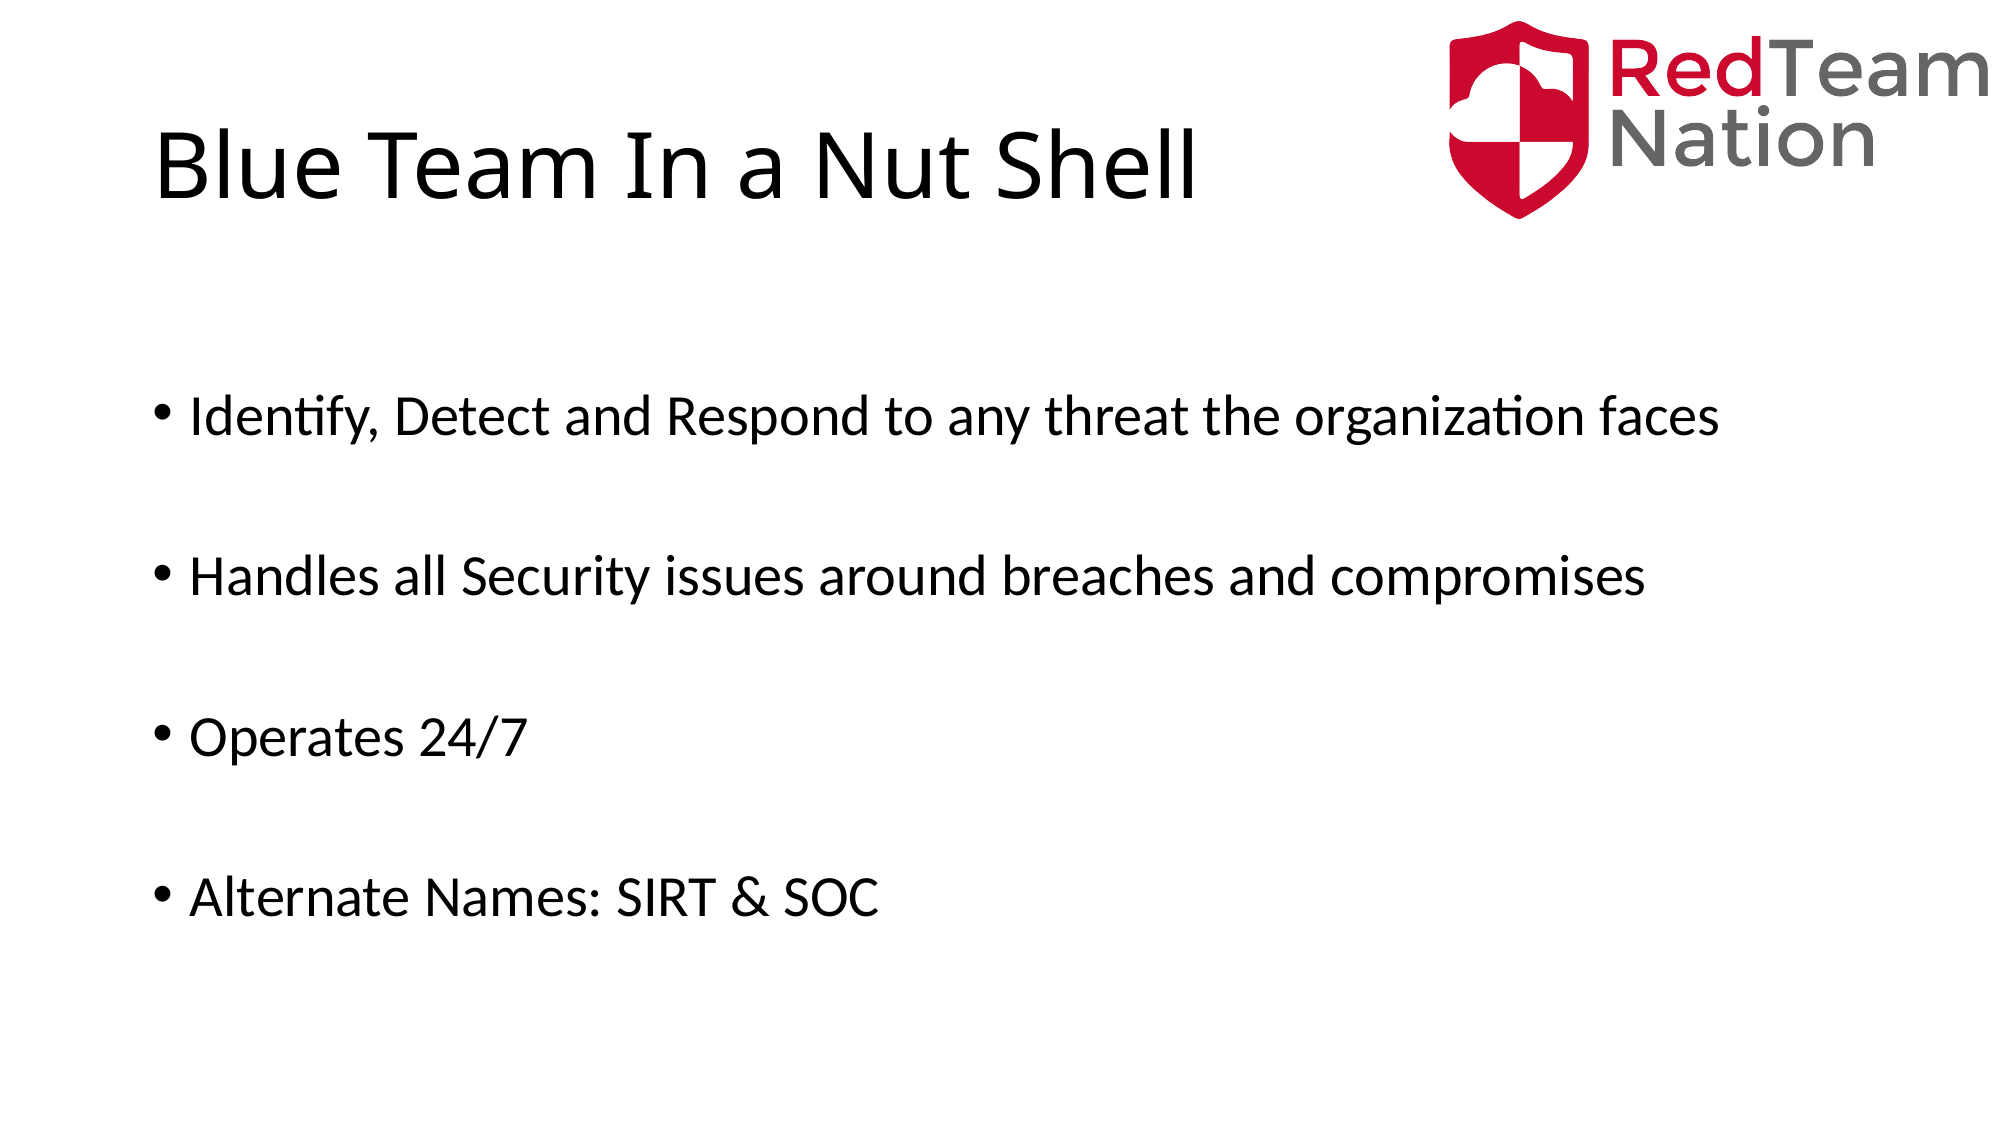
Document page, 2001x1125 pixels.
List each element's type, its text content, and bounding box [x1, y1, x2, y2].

title Blue Team In a Nut Shell [137, 59, 1863, 278]
list Identify, Detect and Respond to any threat the organization faces Handles all Security issues around breaches and compromises Operates 24/7 Alternate Names: SIRT & SOC [137, 299, 1863, 1014]
picture [1449, 21, 1988, 220]
